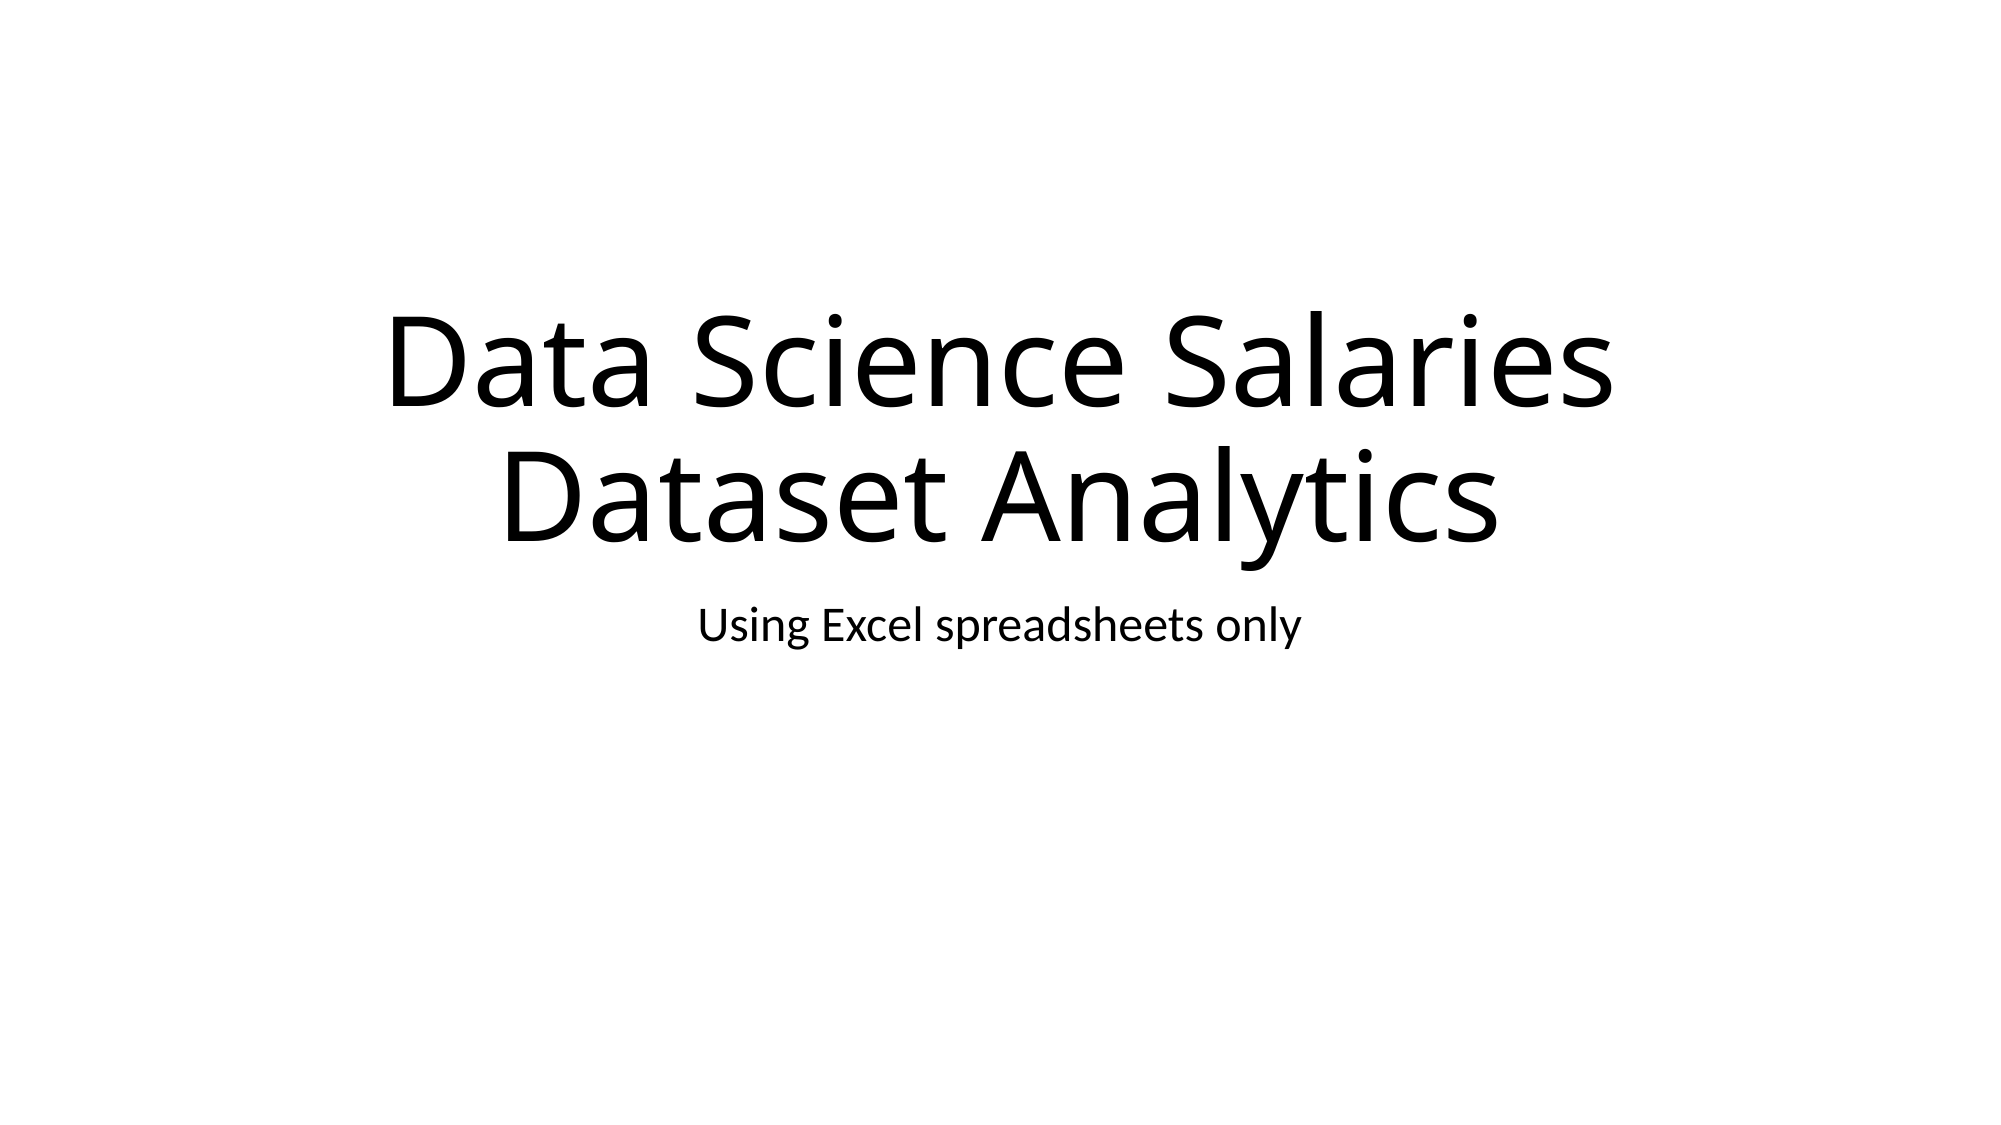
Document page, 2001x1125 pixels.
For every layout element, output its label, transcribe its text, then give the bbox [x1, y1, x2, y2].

title Data Science Salaries Dataset Analytics [249, 184, 1750, 576]
subtitle Using Excel spreadsheets only [249, 590, 1750, 863]
